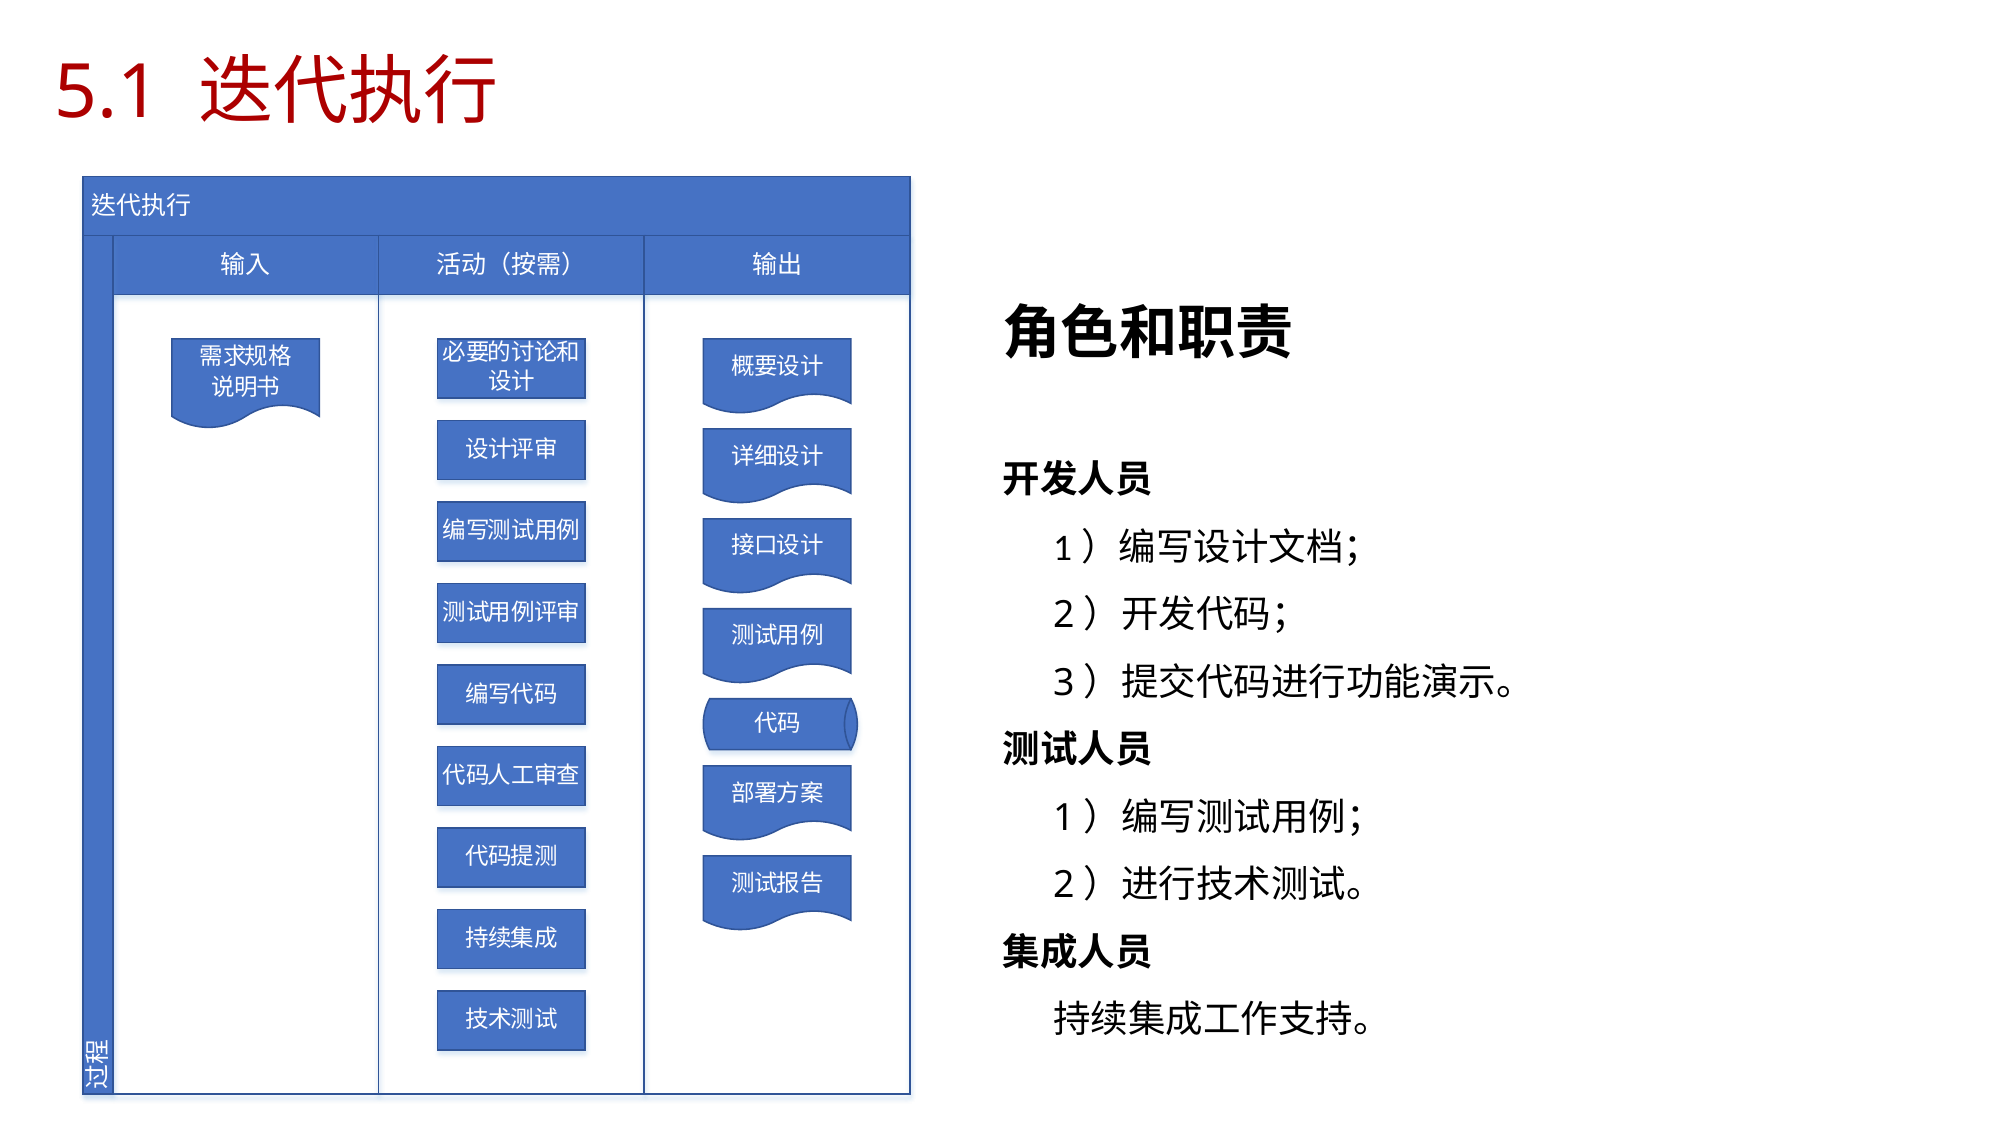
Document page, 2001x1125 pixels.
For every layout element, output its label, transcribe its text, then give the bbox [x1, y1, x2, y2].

text_box 角色和职责 开发人员 1）编写设计文档； 2）开发代码； 3）提交代码进行功能演示。 测试人员 1）编写测试用例； 2）进行技术测试。 集成人员 持续集成工作支持。 [963, 327, 1964, 1048]
text_box 角色和职责 开发人员 1）编写设计文档； 2）开发代码； 3）提交代码进行功能演示。 测试人员 1）编写测试用例； 2）进行技术测试。 集成人员 持续集成工作支持。 [963, 252, 1964, 326]
text_box 5.1 迭代执行 [40, 45, 1391, 233]
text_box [74, 171, 919, 1105]
